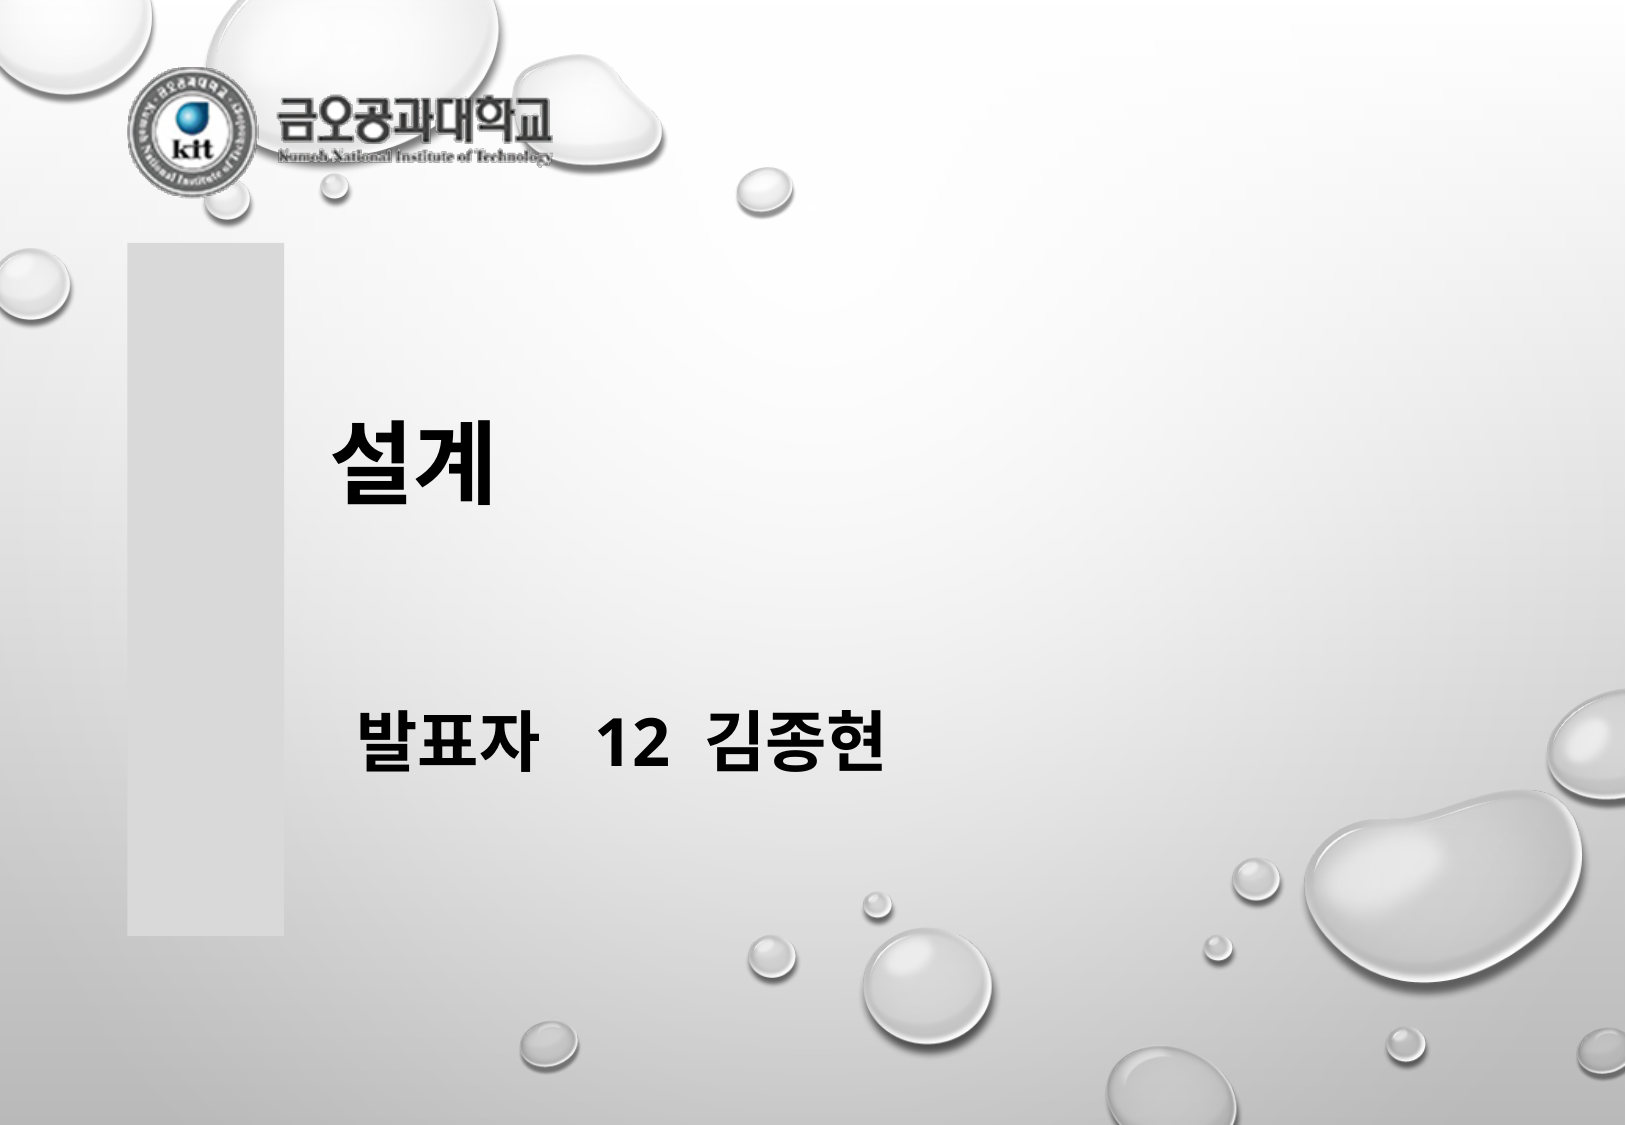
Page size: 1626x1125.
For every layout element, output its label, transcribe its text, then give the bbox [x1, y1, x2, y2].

picture [0, 0, 1625, 1125]
text_box [127, 242, 285, 936]
title 설계 [314, 242, 1579, 693]
text_box 발표자 12 김종현 [314, 692, 1554, 936]
